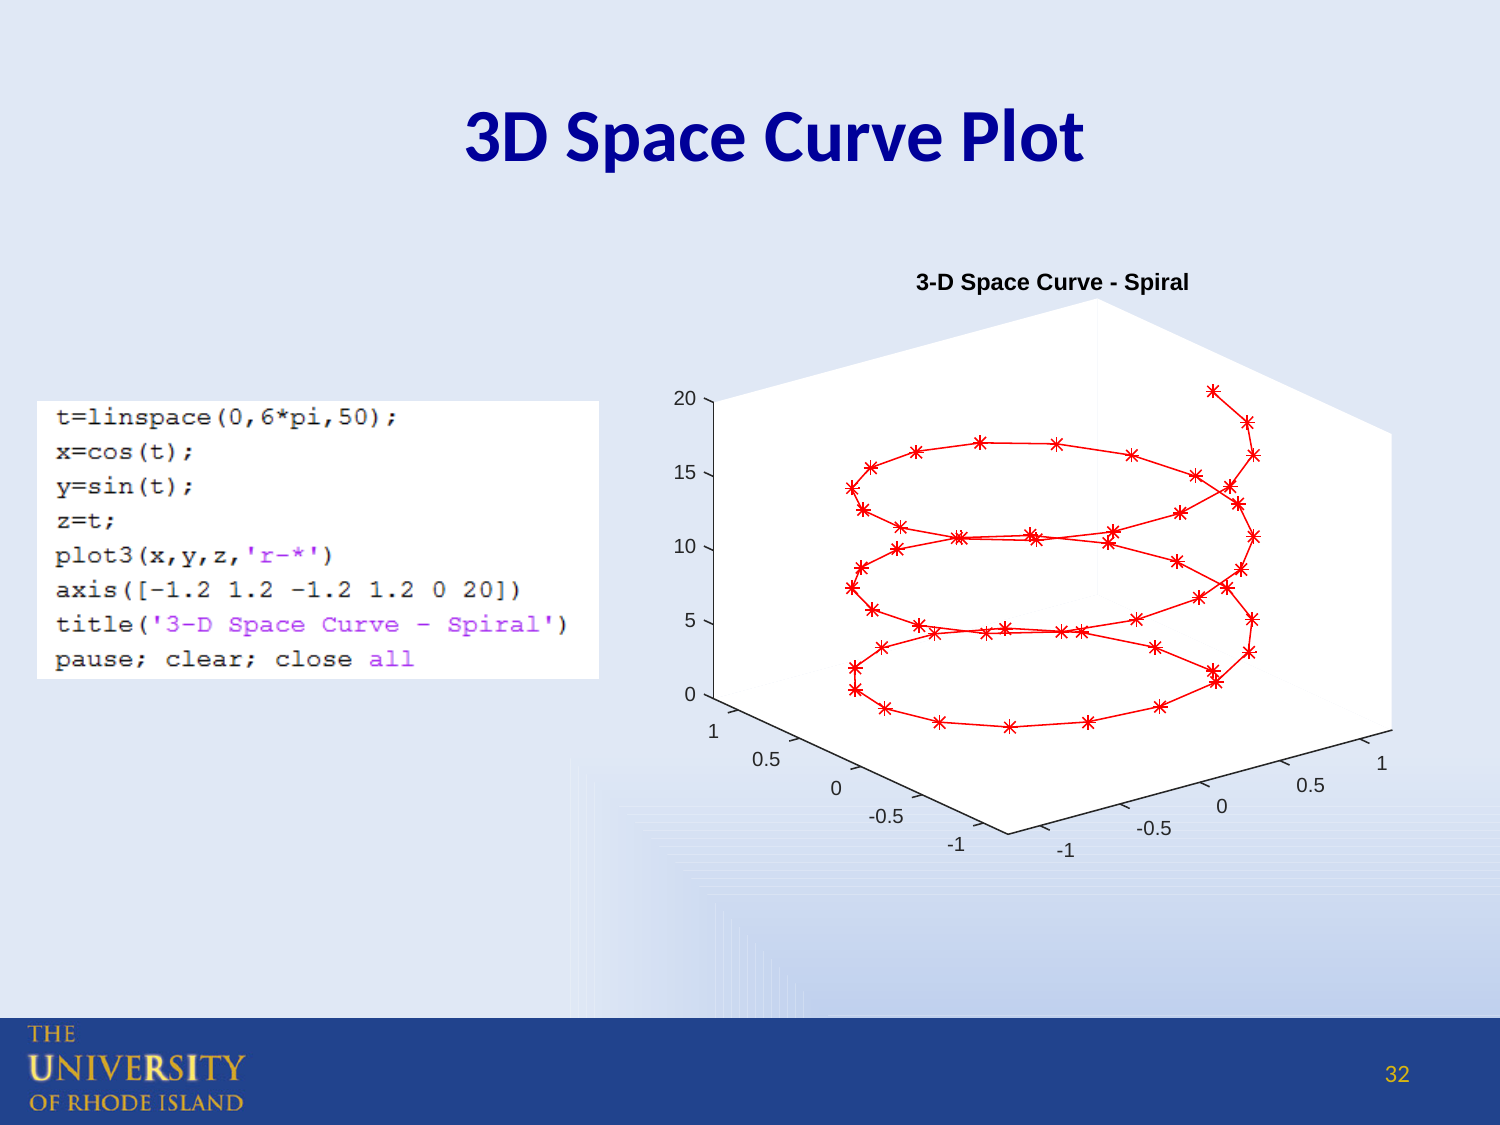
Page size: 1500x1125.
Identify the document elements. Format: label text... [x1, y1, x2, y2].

picture [0, 1018, 1500, 1125]
picture [37, 249, 1474, 905]
title 3D Space Curve Plot [99, 37, 1450, 225]
